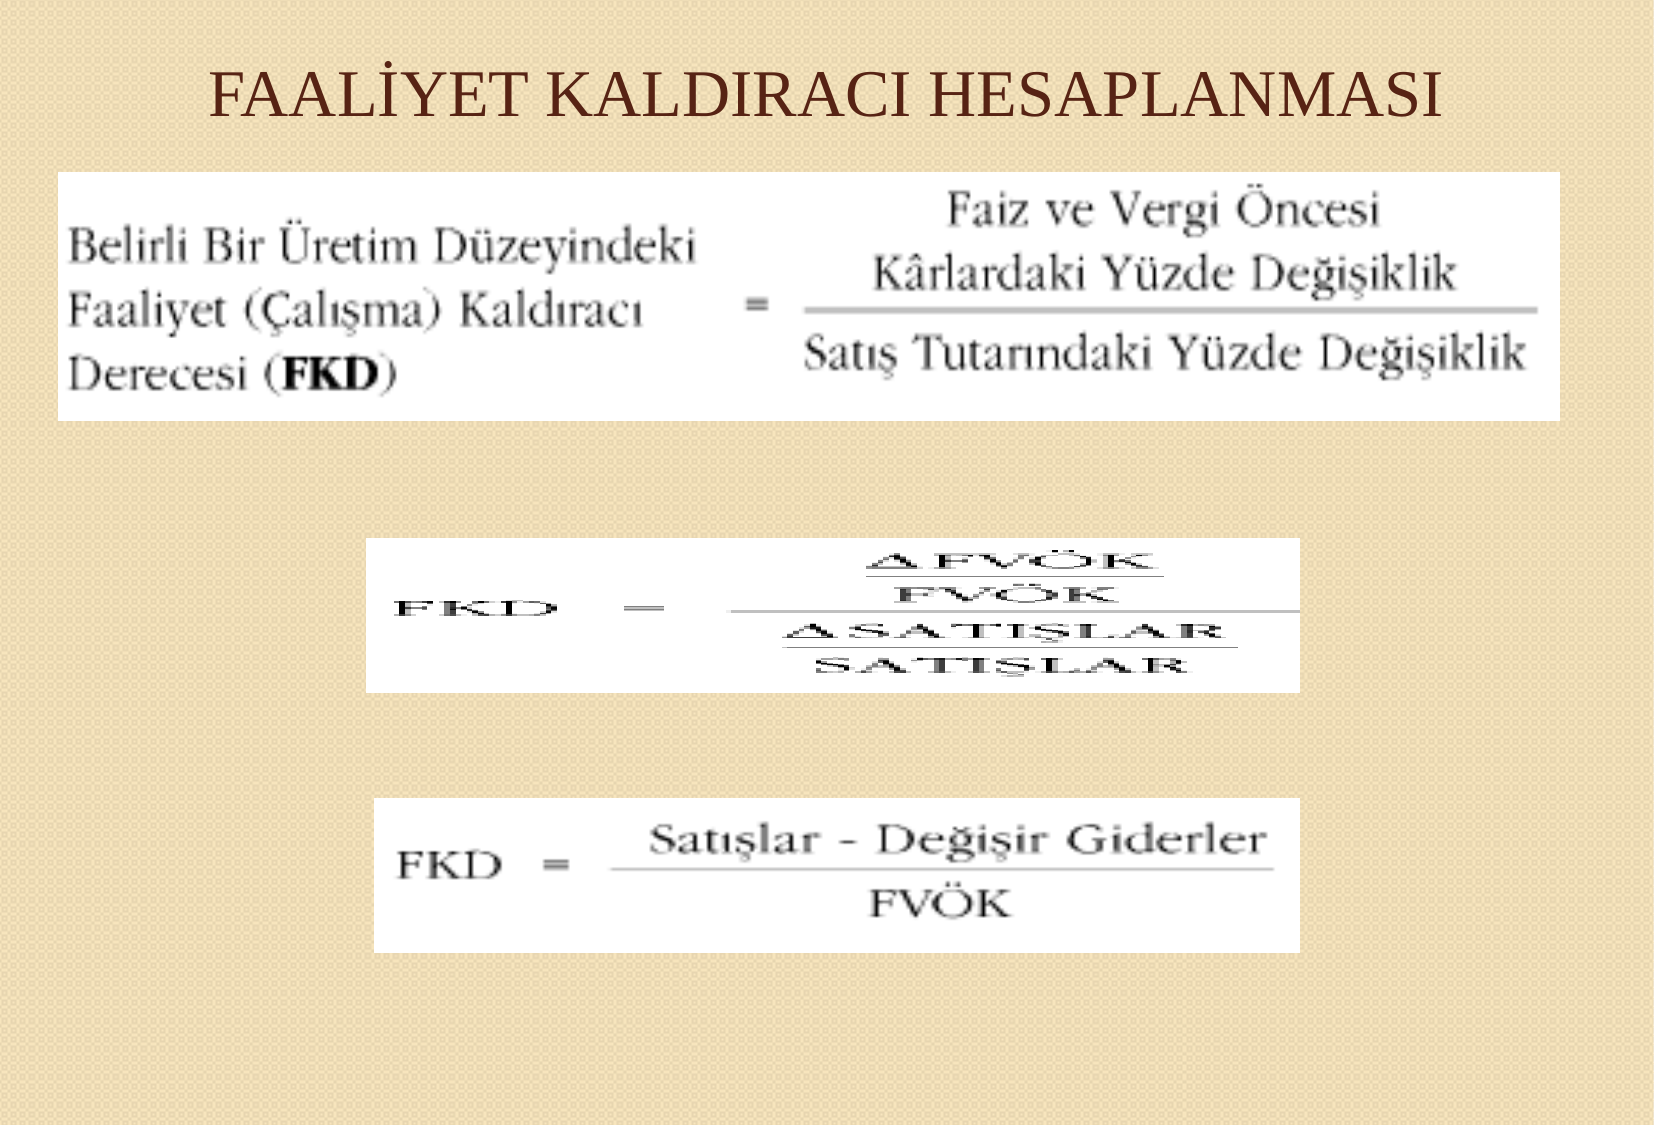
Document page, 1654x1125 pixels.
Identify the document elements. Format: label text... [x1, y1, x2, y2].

picture [58, 172, 1560, 421]
picture [365, 538, 1300, 693]
title FAALİYET KALDIRACI HESAPLANMASI [23, 30, 1630, 138]
picture [374, 798, 1300, 953]
